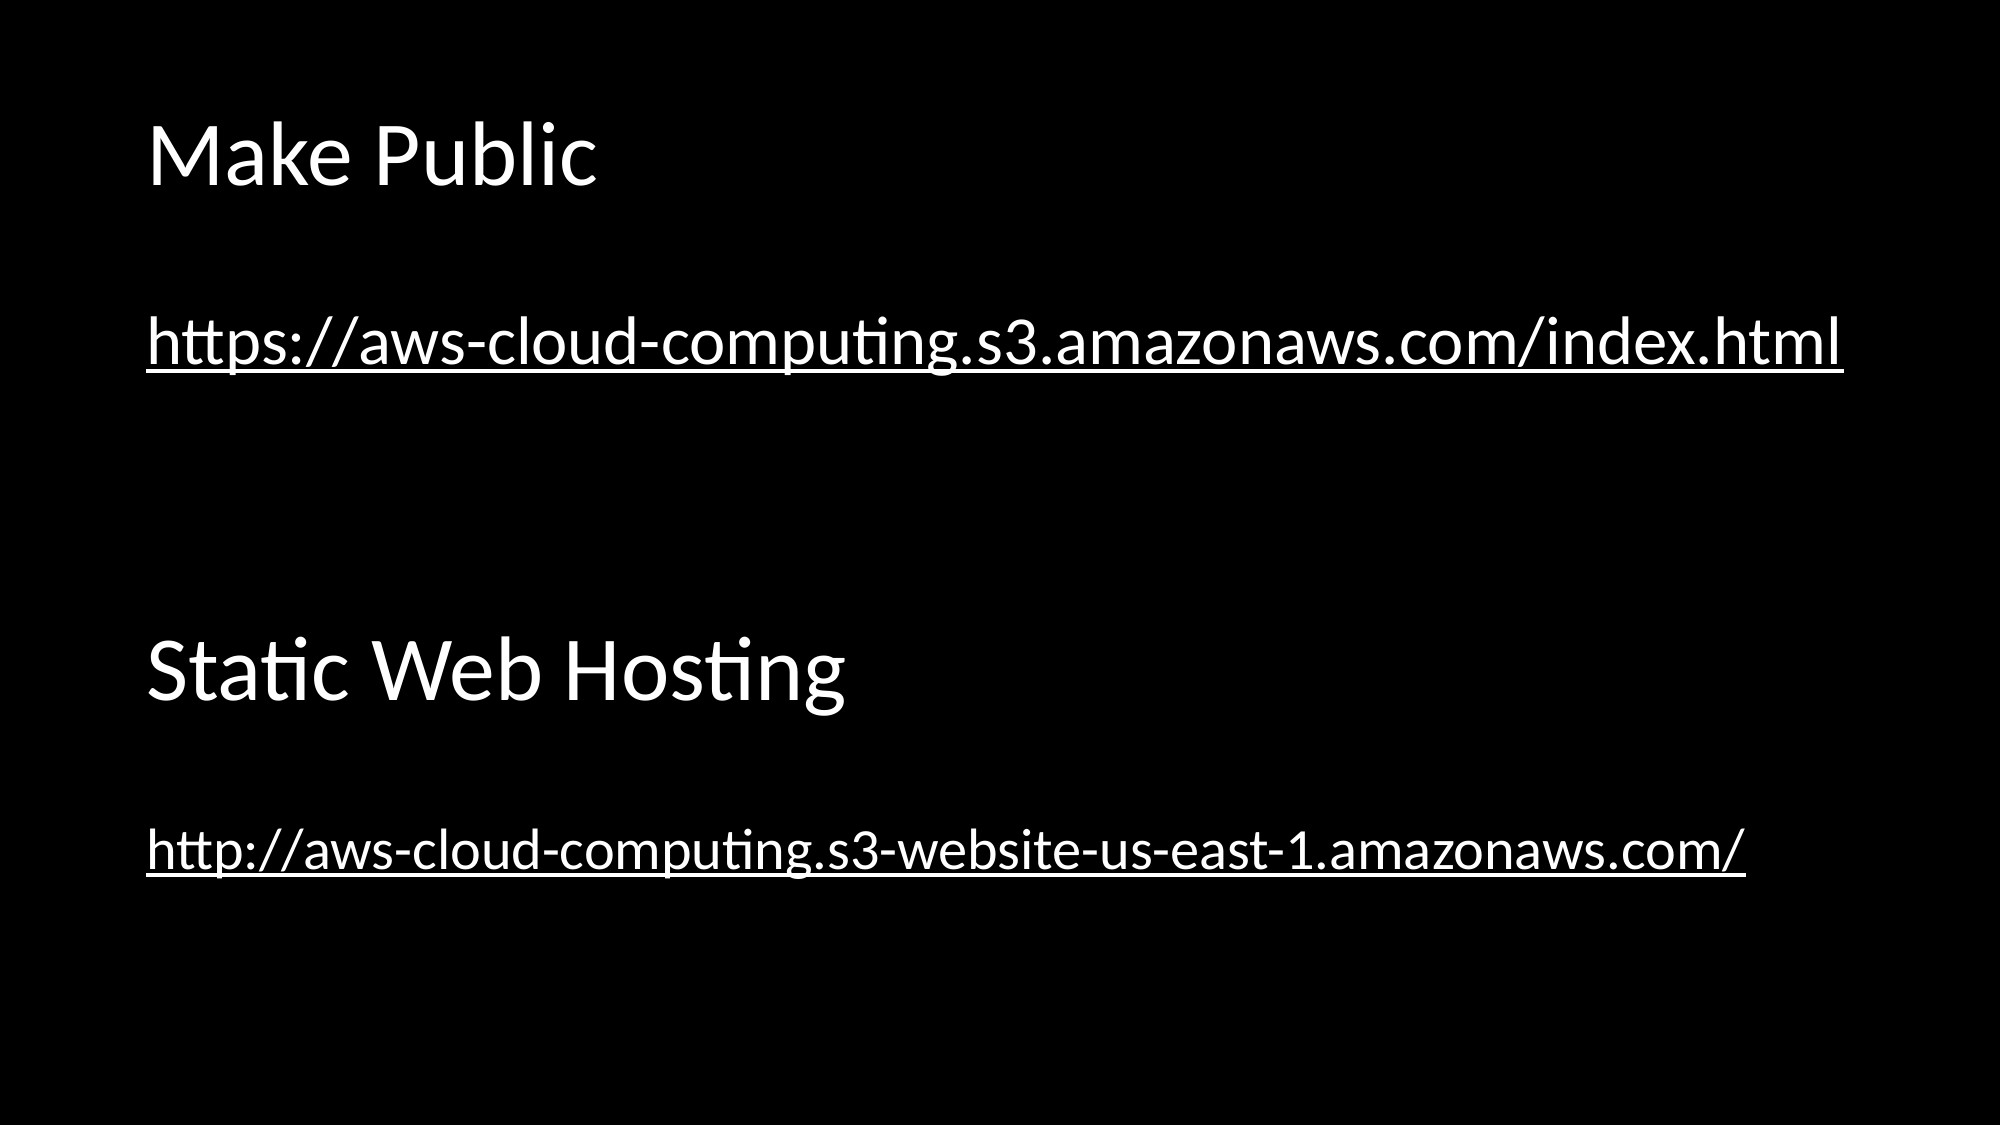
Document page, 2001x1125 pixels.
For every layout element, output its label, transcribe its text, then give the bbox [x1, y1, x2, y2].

text_box Static Web Hosting http://aws-cloud-computing.s3-website-us-east-1.amazonaws.com/ [131, 613, 1869, 1035]
text_box Make Public https://aws-cloud-computing.s3.amazonaws.com/index.html [131, 99, 1922, 520]
